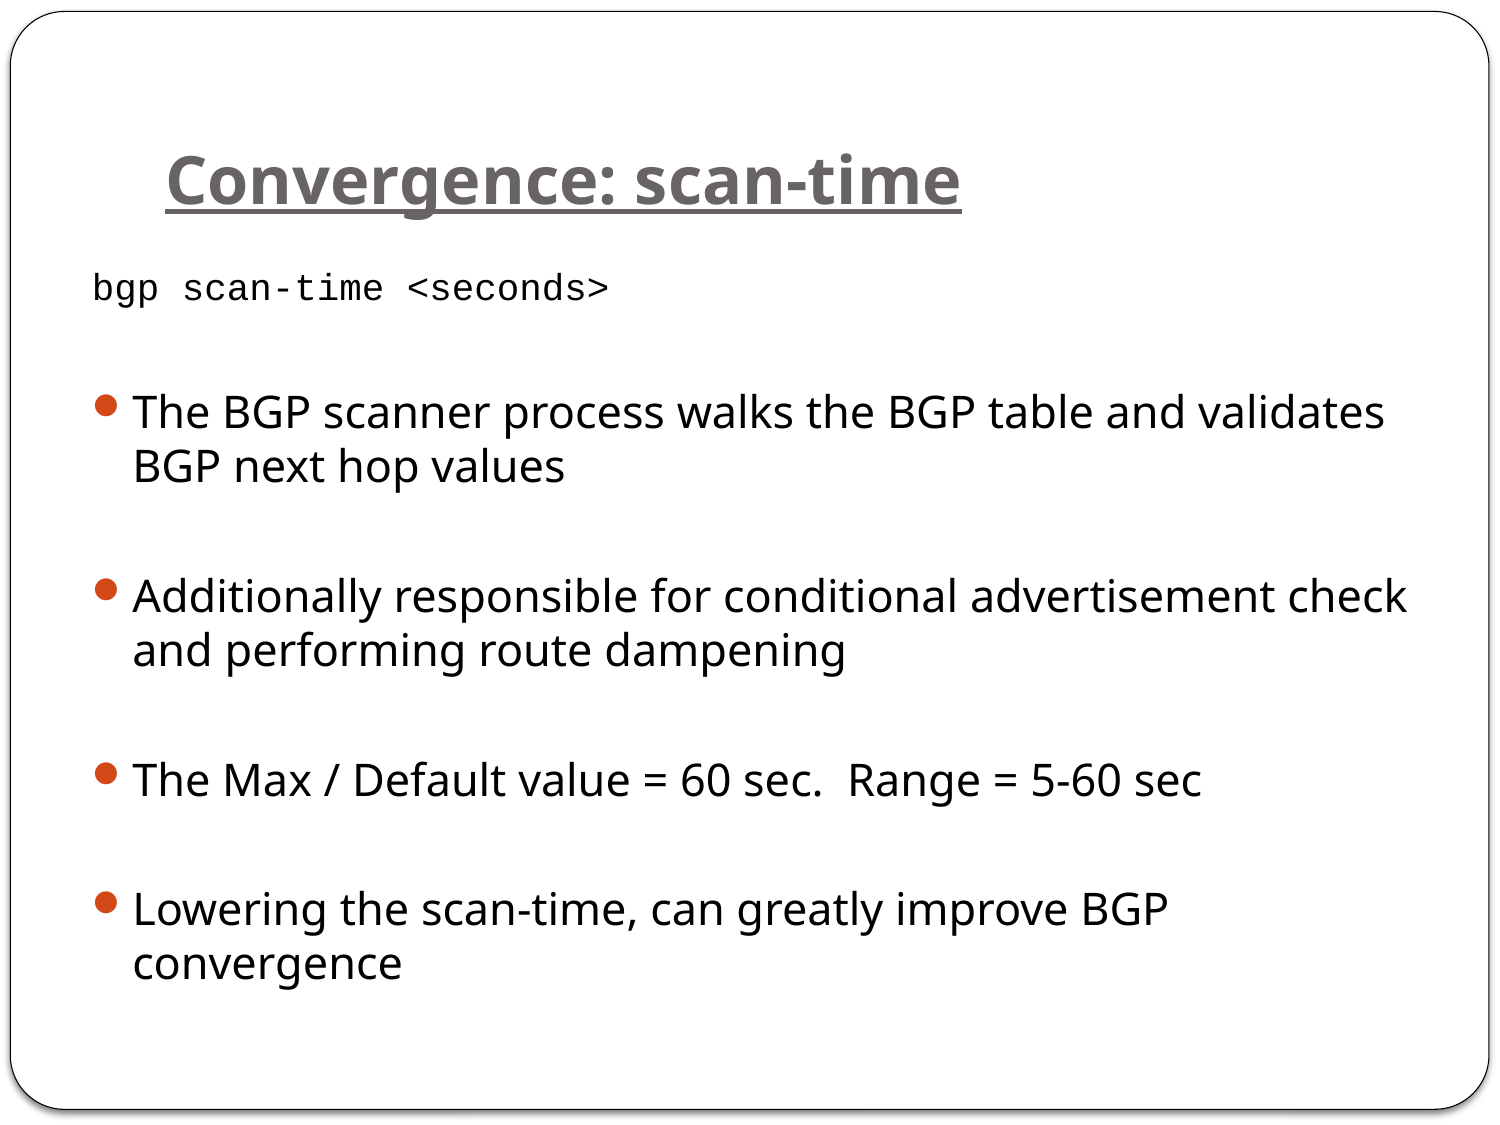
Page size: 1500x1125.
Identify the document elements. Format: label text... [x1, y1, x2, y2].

list bgp scan-time <seconds> The BGP scanner process walks the BGP table and validates BGP next hop values Additionally responsible for conditional advertisement check and performing route dampening The Max / Default value = 60 sec. Range = 5-60 sec Lowering the scan-time, can greatly improve BGP convergence [76, 255, 1427, 998]
title Convergence: scan-time [150, 45, 1425, 233]
